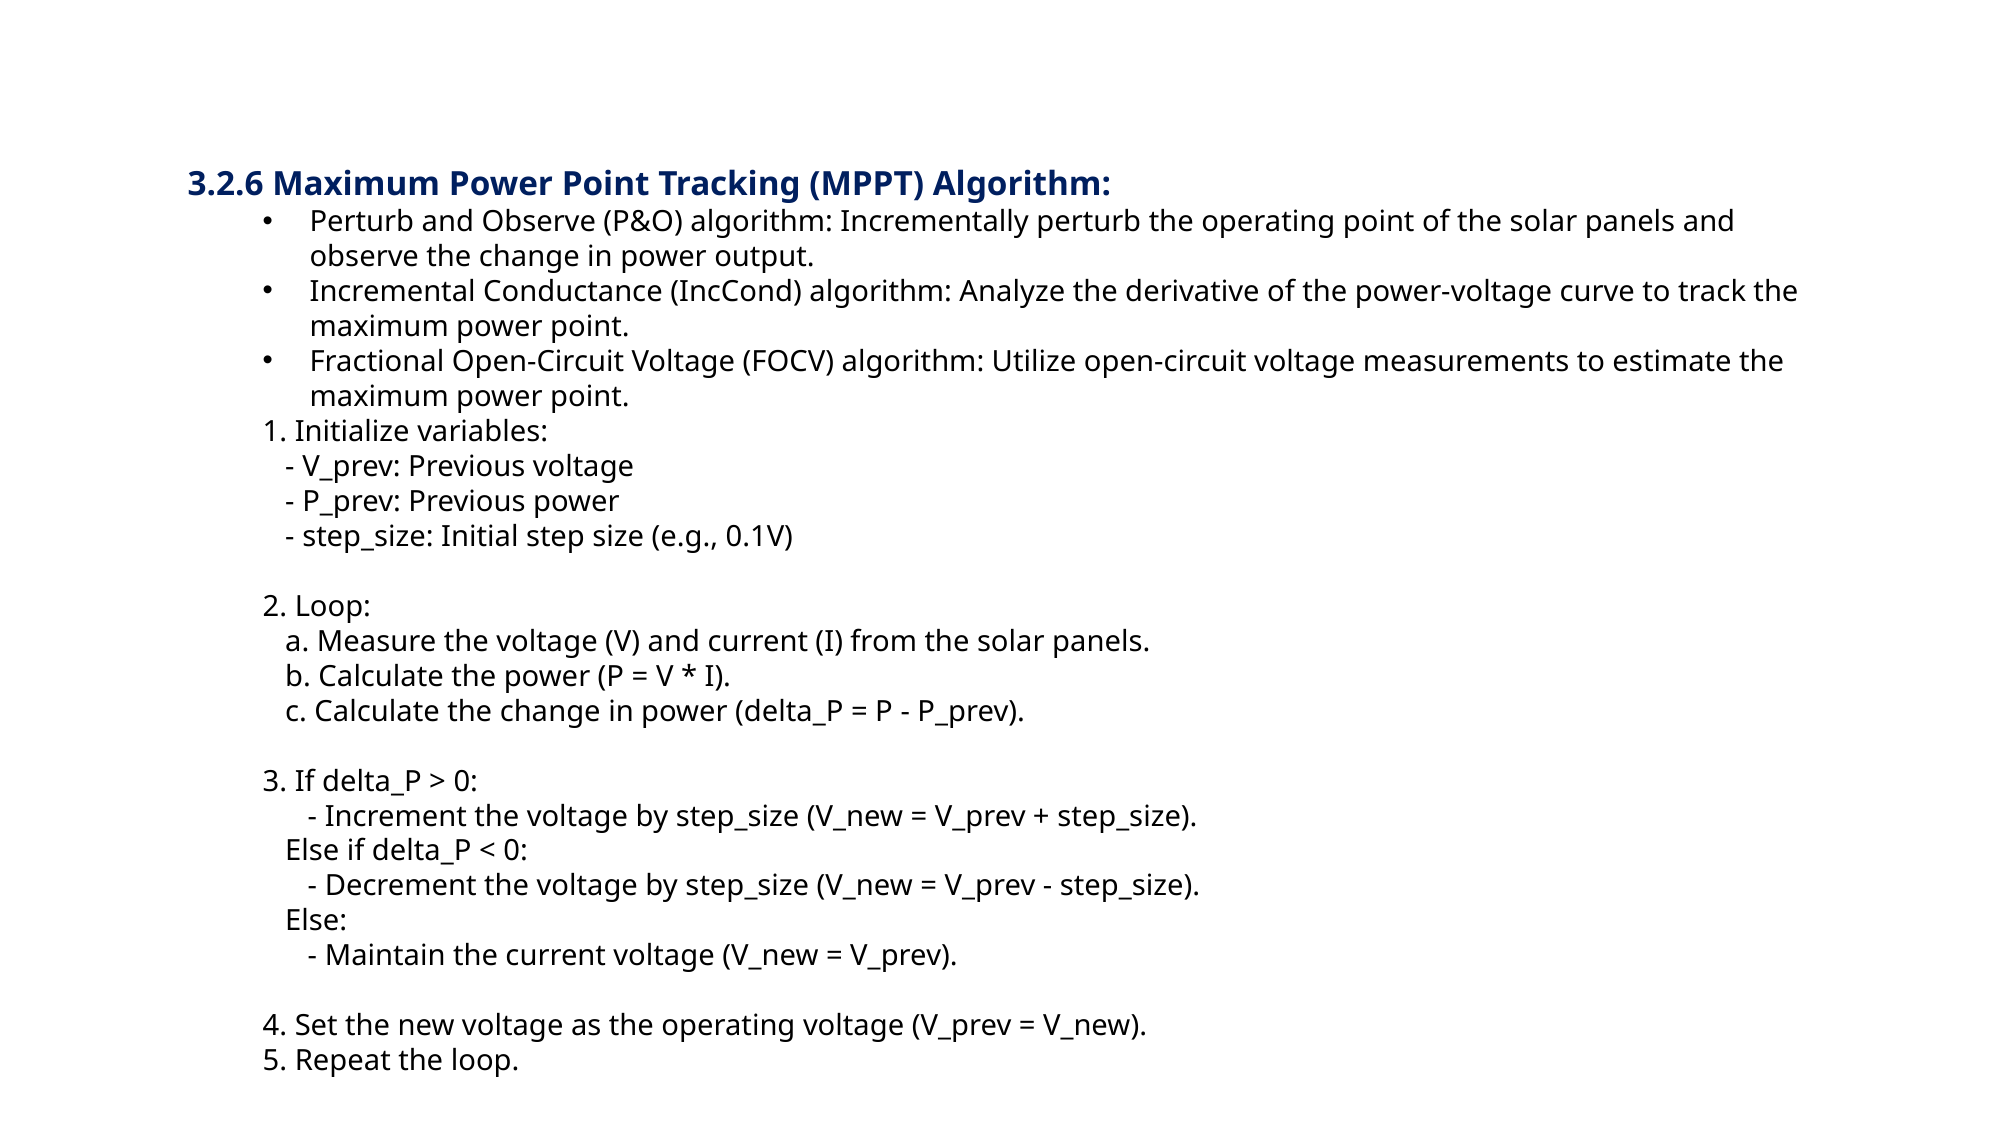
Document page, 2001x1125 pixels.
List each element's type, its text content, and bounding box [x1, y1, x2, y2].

list 3.2.6 Maximum Power Point Tracking (MPPT) Algorithm: Perturb and Observe (P&O) algorithm: Incrementally perturb the operating point of the solar panels and observe the change in power output. Incremental Conductance (IncCond) algorithm: Analyze the derivative of the power-voltage curve to track the maximum power point. Fractional Open-Circuit Voltage (FOCV) algorithm: Utilize open-circuit voltage measurements to estimate the maximum power point. 1. Initialize variables: - V_prev: Previous voltage - P_prev: Previous power - step_size: Initial step size (e.g., 0.1V) 2. Loop: a. Measure the voltage (V) and current (I) from the solar panels. b. Calculate the power (P = V * I). c. Calculate the change in power (delta_P = P - P_prev). 3. If delta_P > 0: - Increment the voltage by step_size (V_new = V_prev + step_size). Else if delta_P < 0: - Decrement the voltage by step_size (V_new = V_prev - step_size). Else: - Maintain the current voltage (V_new = V_prev). 4. Set the new voltage as the operating voltage (V_prev = V_new). 5. Repeat the loop. [187, 162, 1813, 1122]
